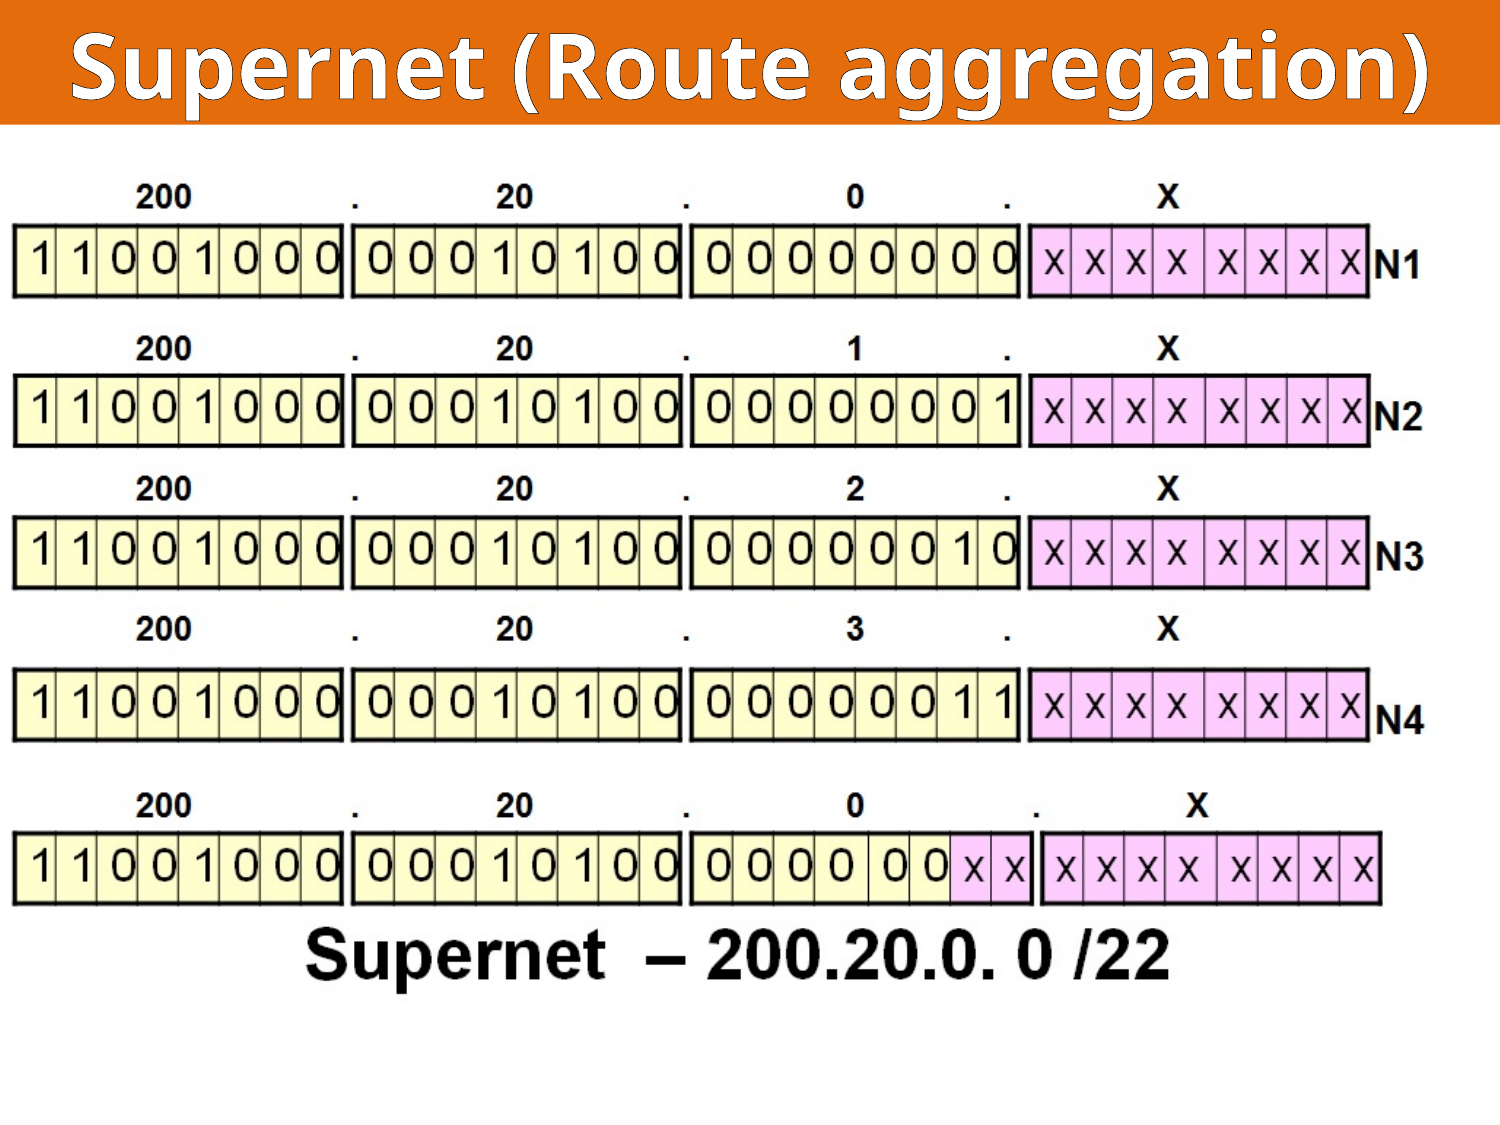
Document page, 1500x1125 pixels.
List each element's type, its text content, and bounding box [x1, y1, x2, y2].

text_box Supernet (Route aggregation) [0, 0, 1500, 125]
picture [0, 162, 1450, 1038]
